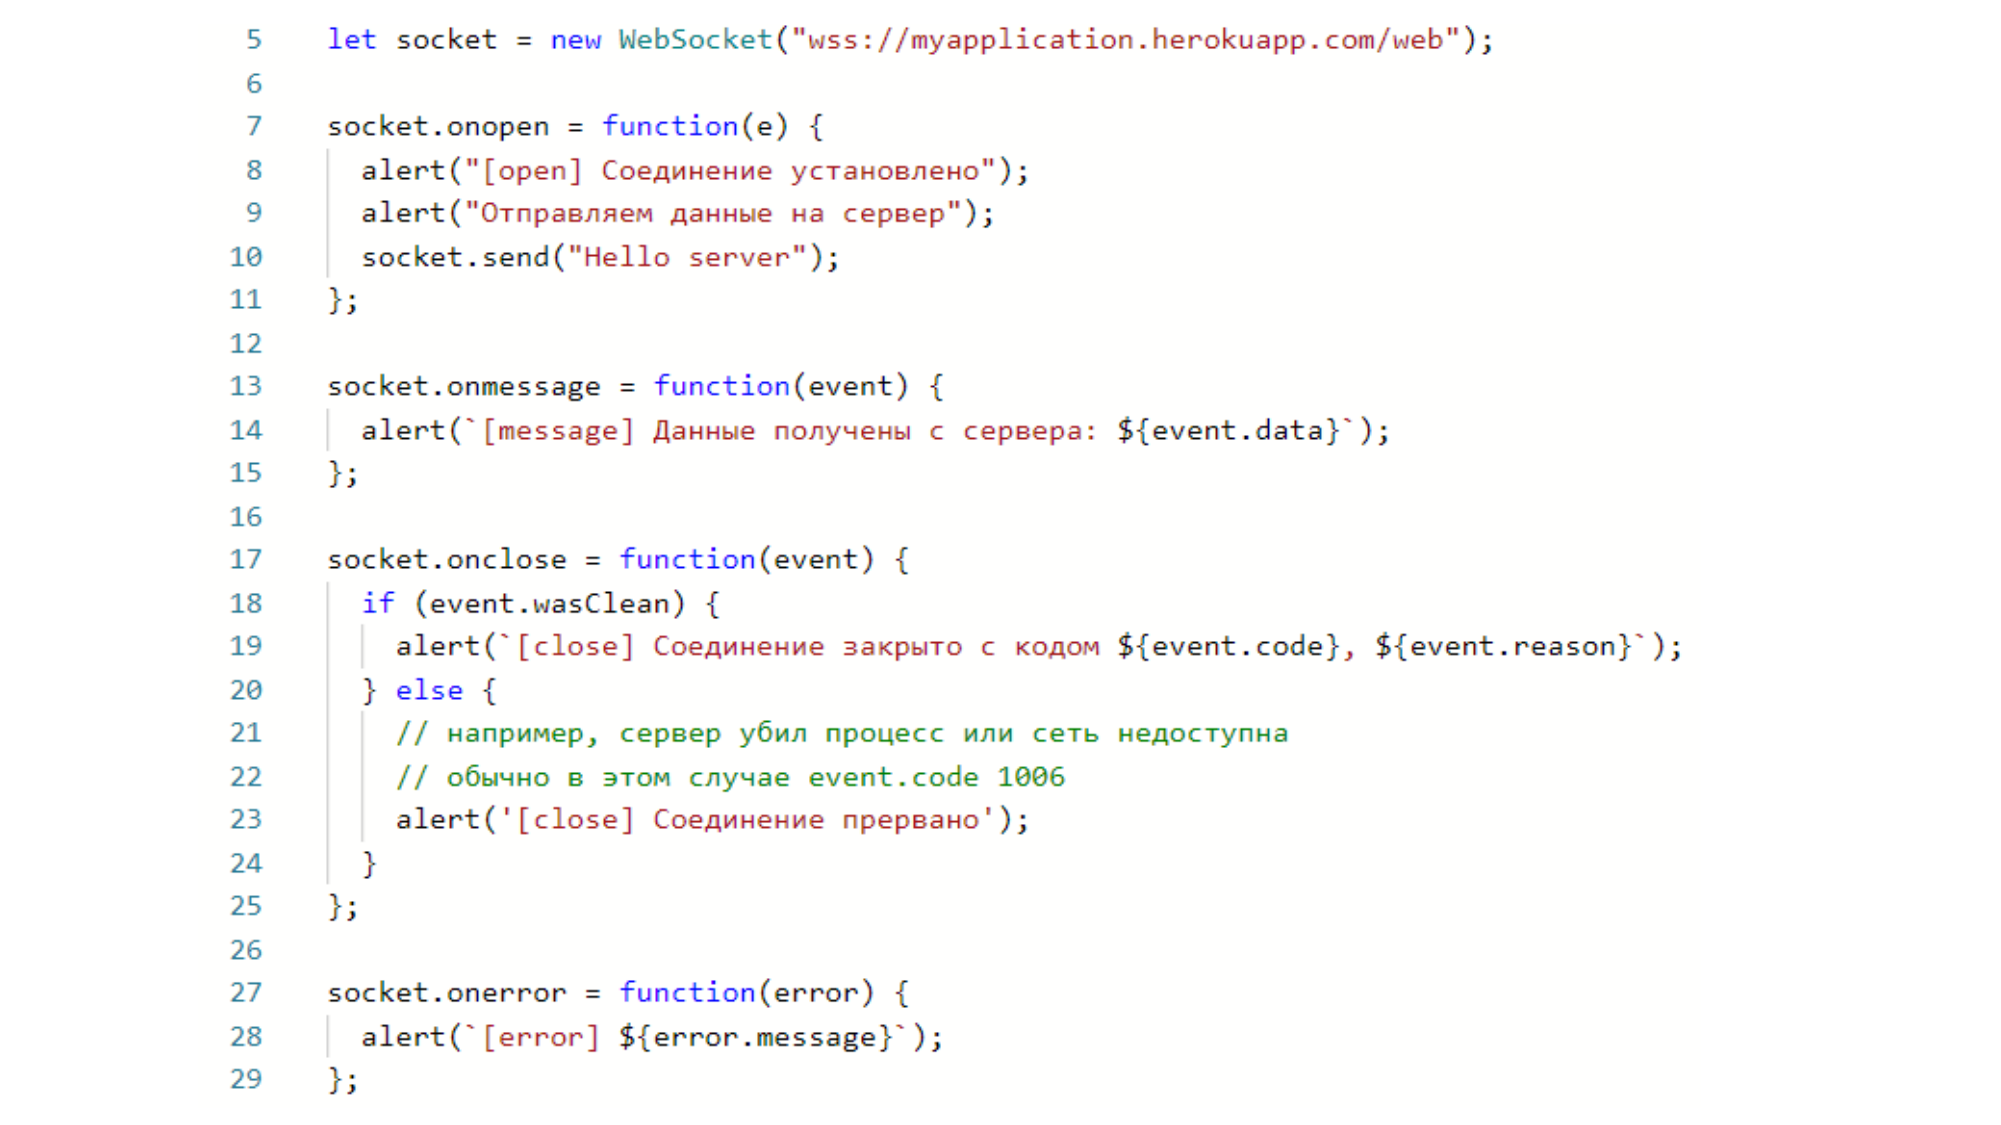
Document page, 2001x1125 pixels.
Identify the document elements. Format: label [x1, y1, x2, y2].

picture [198, 24, 1701, 1108]
